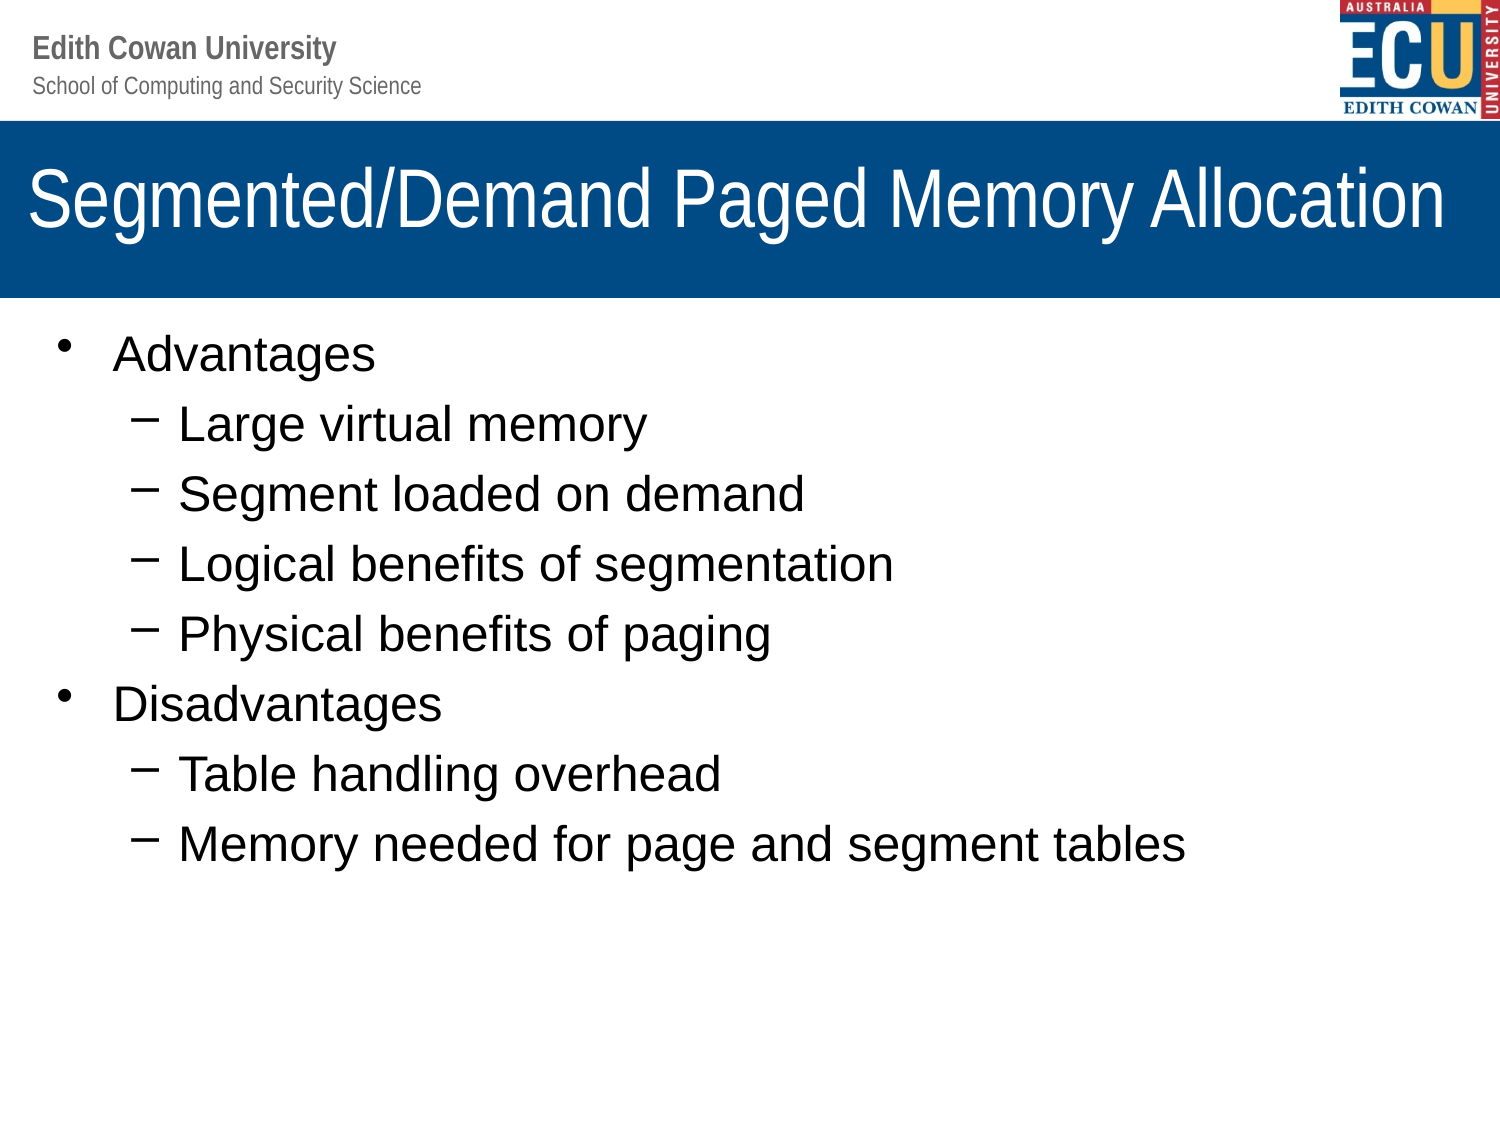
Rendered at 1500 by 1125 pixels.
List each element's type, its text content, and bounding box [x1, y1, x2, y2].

list Advantages Large virtual memory Segment loaded on demand Logical benefits of segmentation Physical benefits of paging Disadvantages Table handling overhead Memory needed for page and segment tables [40, 314, 1460, 1083]
picture [1340, 0, 1500, 112]
title Segmented/Demand Paged Memory Allocation [12, 112, 1500, 277]
